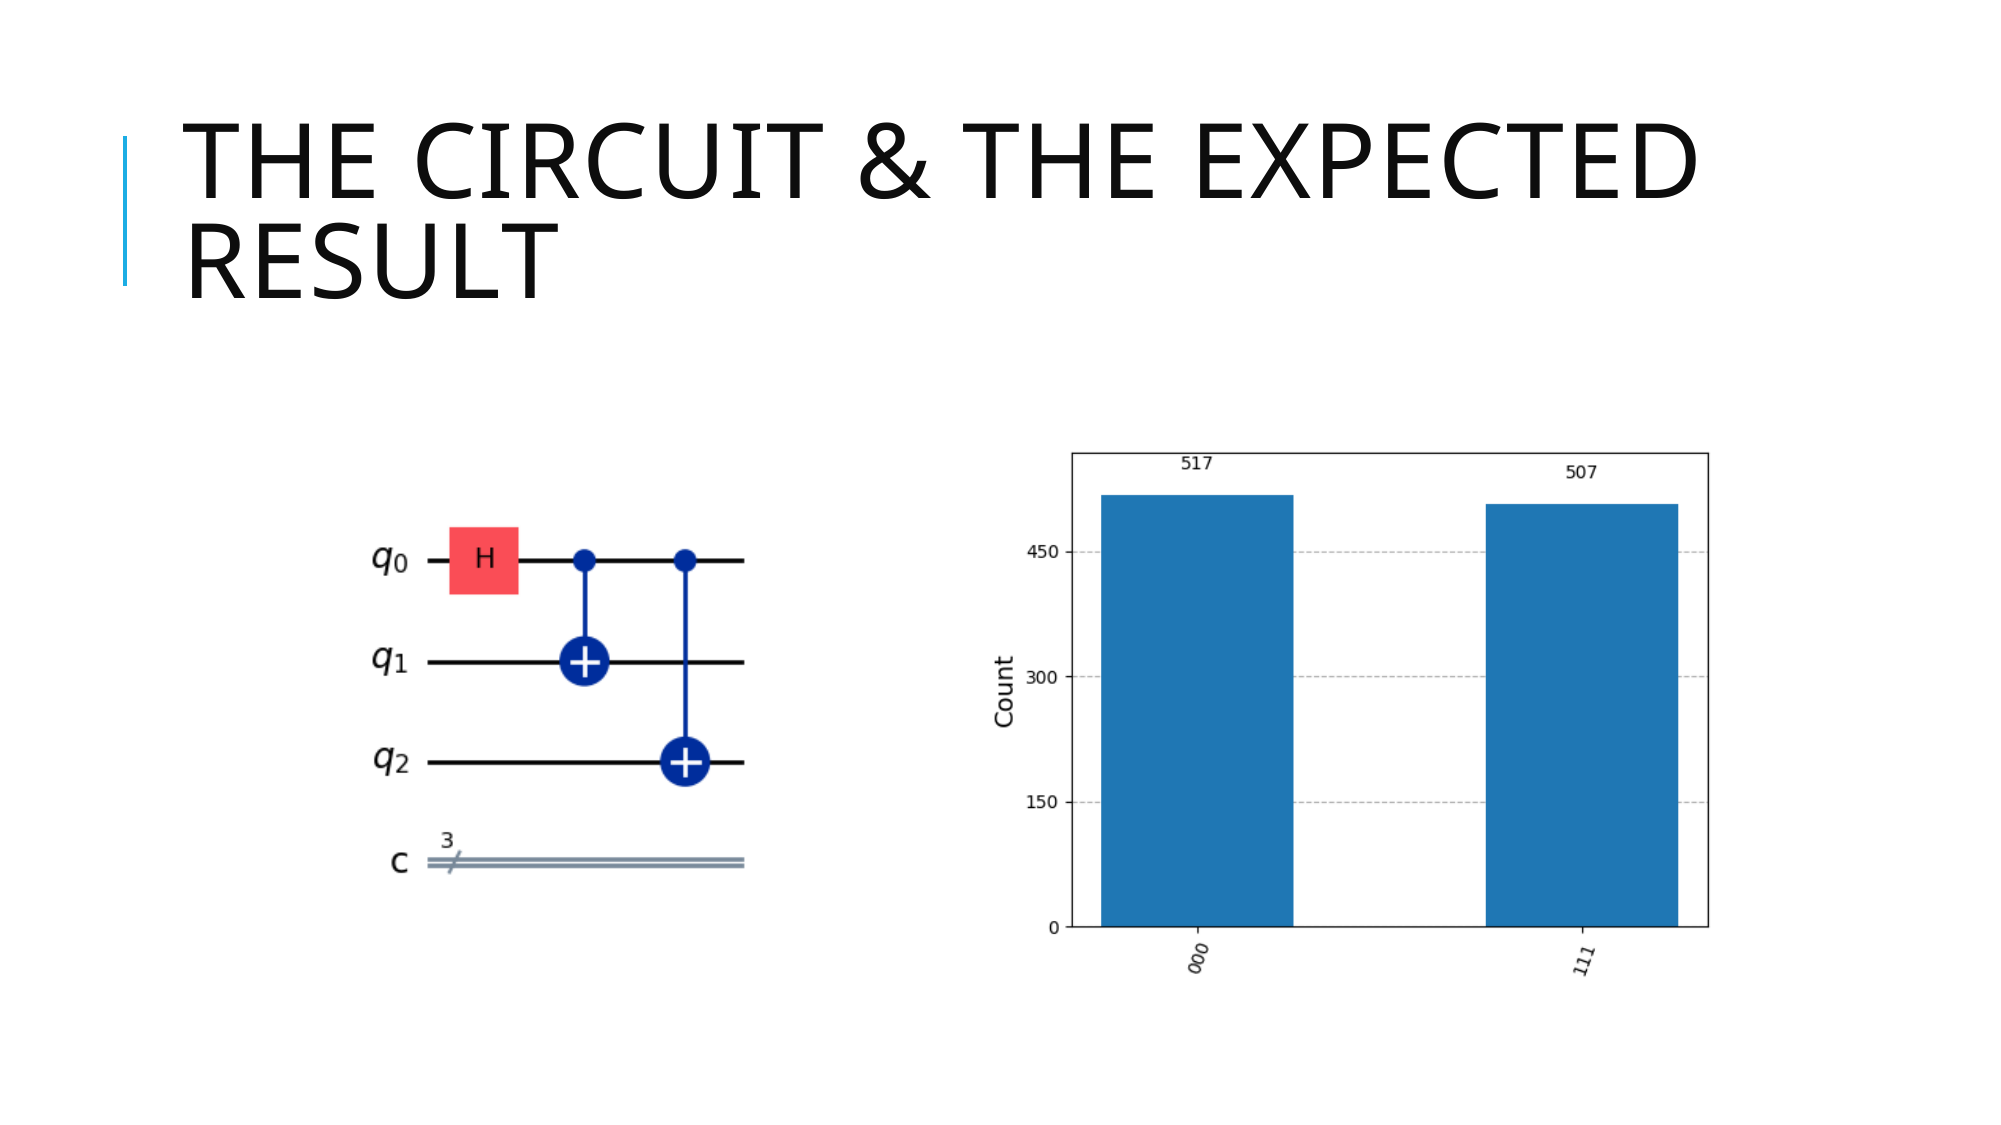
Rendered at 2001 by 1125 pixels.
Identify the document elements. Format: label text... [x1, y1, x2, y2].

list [982, 422, 1763, 988]
title The circuit & The expected result [168, 96, 1763, 342]
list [340, 503, 776, 906]
